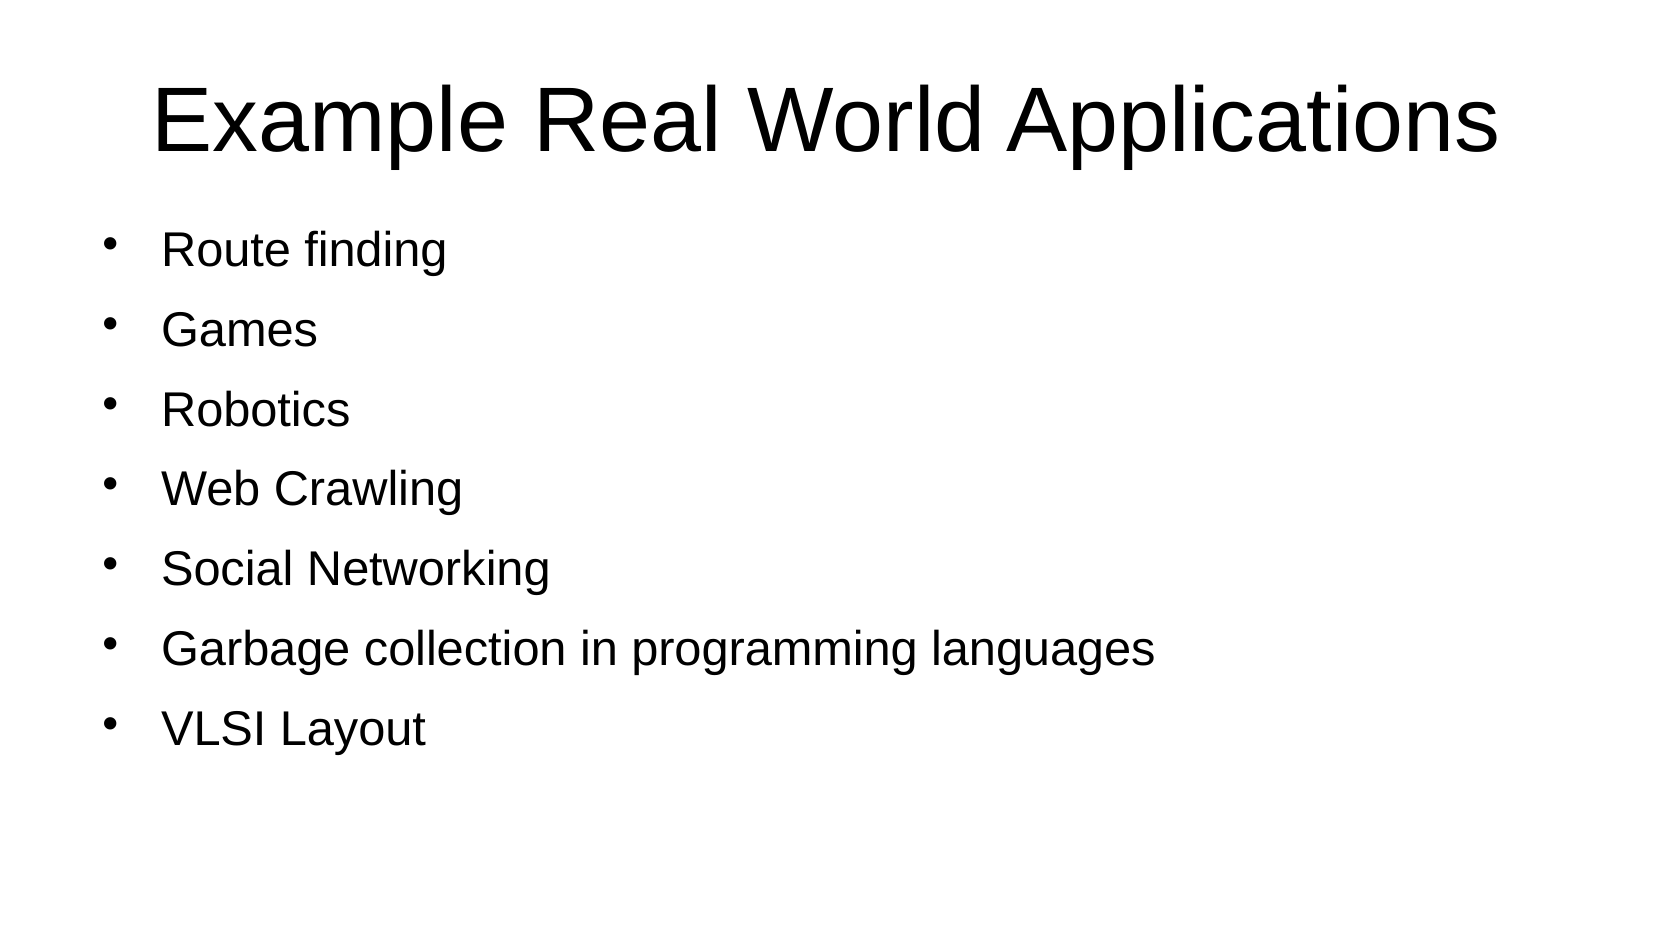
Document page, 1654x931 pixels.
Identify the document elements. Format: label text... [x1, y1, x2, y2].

text_box Route finding Games Robotics Web Crawling Social Networking Garbage collection in programming languages VLSI Layout [82, 217, 1571, 757]
text_box Example Real World Applications [82, 37, 1571, 193]
